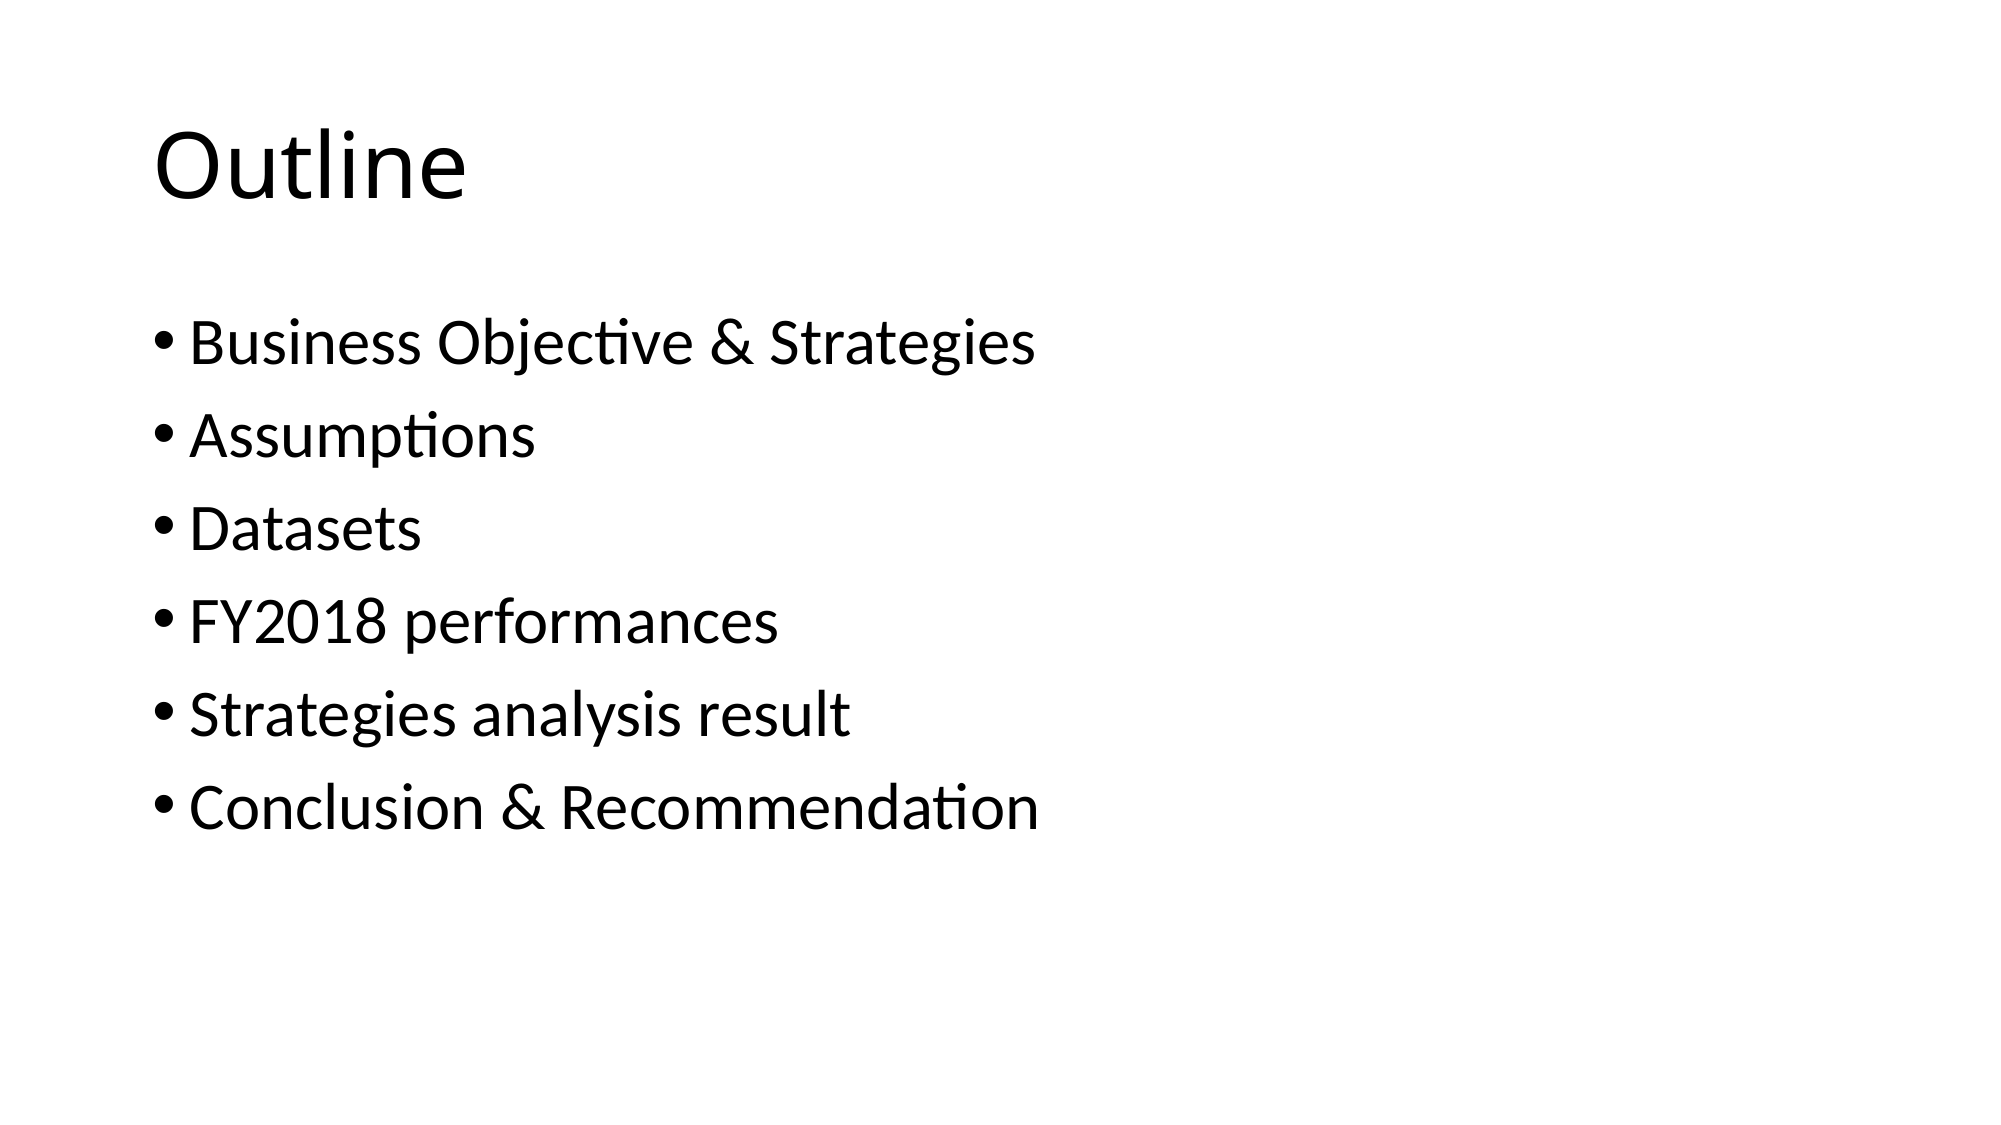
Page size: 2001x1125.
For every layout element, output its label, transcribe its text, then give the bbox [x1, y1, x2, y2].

list Business Objective & Strategies Assumptions Datasets FY2018 performances Strategies analysis result Conclusion & Recommendation [137, 299, 1863, 1014]
title Outline [137, 59, 1863, 278]
